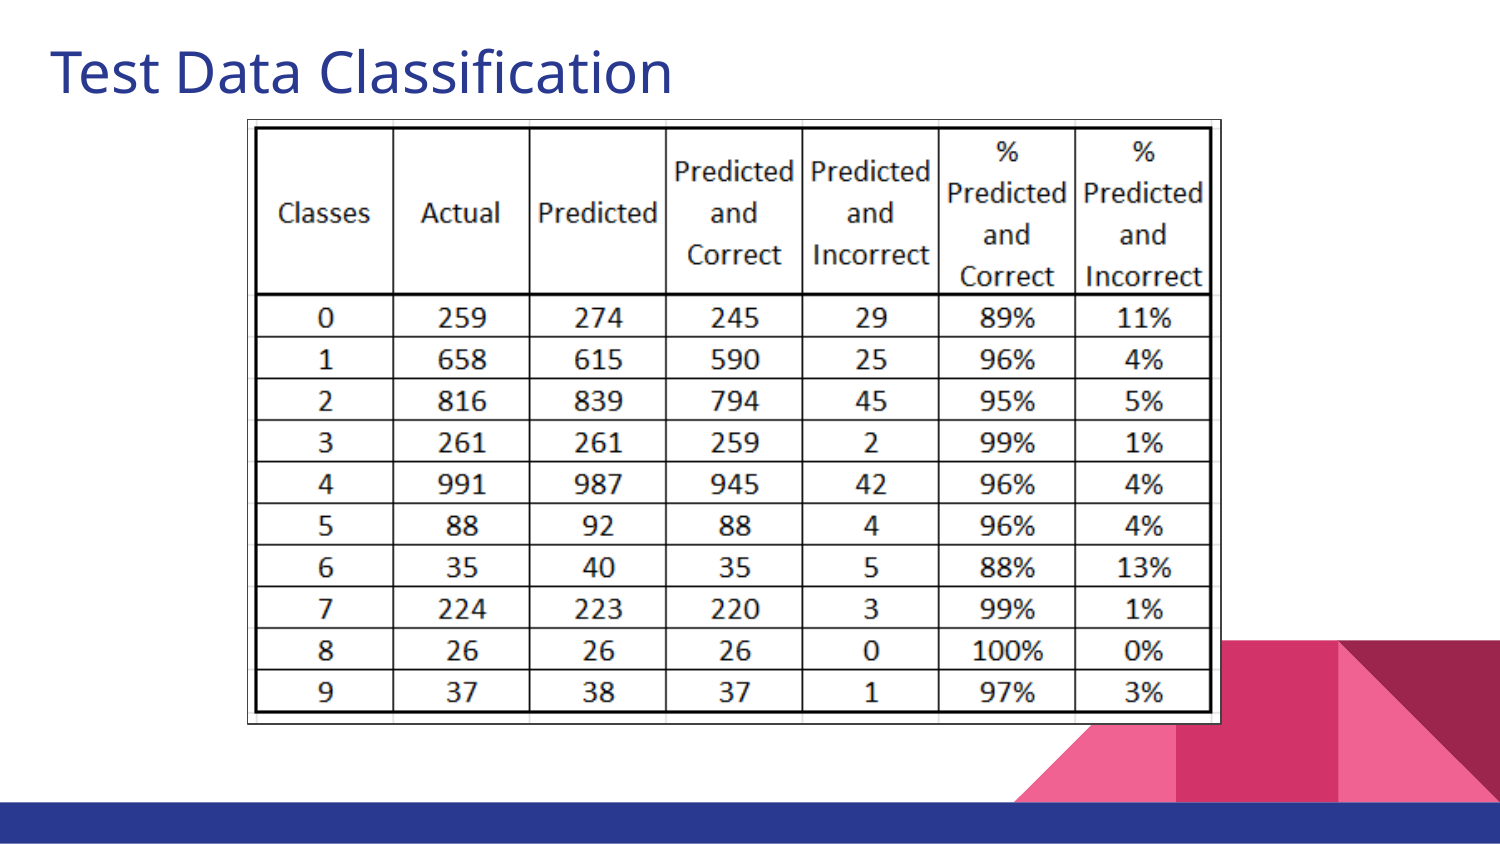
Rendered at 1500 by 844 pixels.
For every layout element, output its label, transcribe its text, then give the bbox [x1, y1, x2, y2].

title Test Data Classification [35, 20, 1434, 121]
picture [247, 119, 1221, 724]
